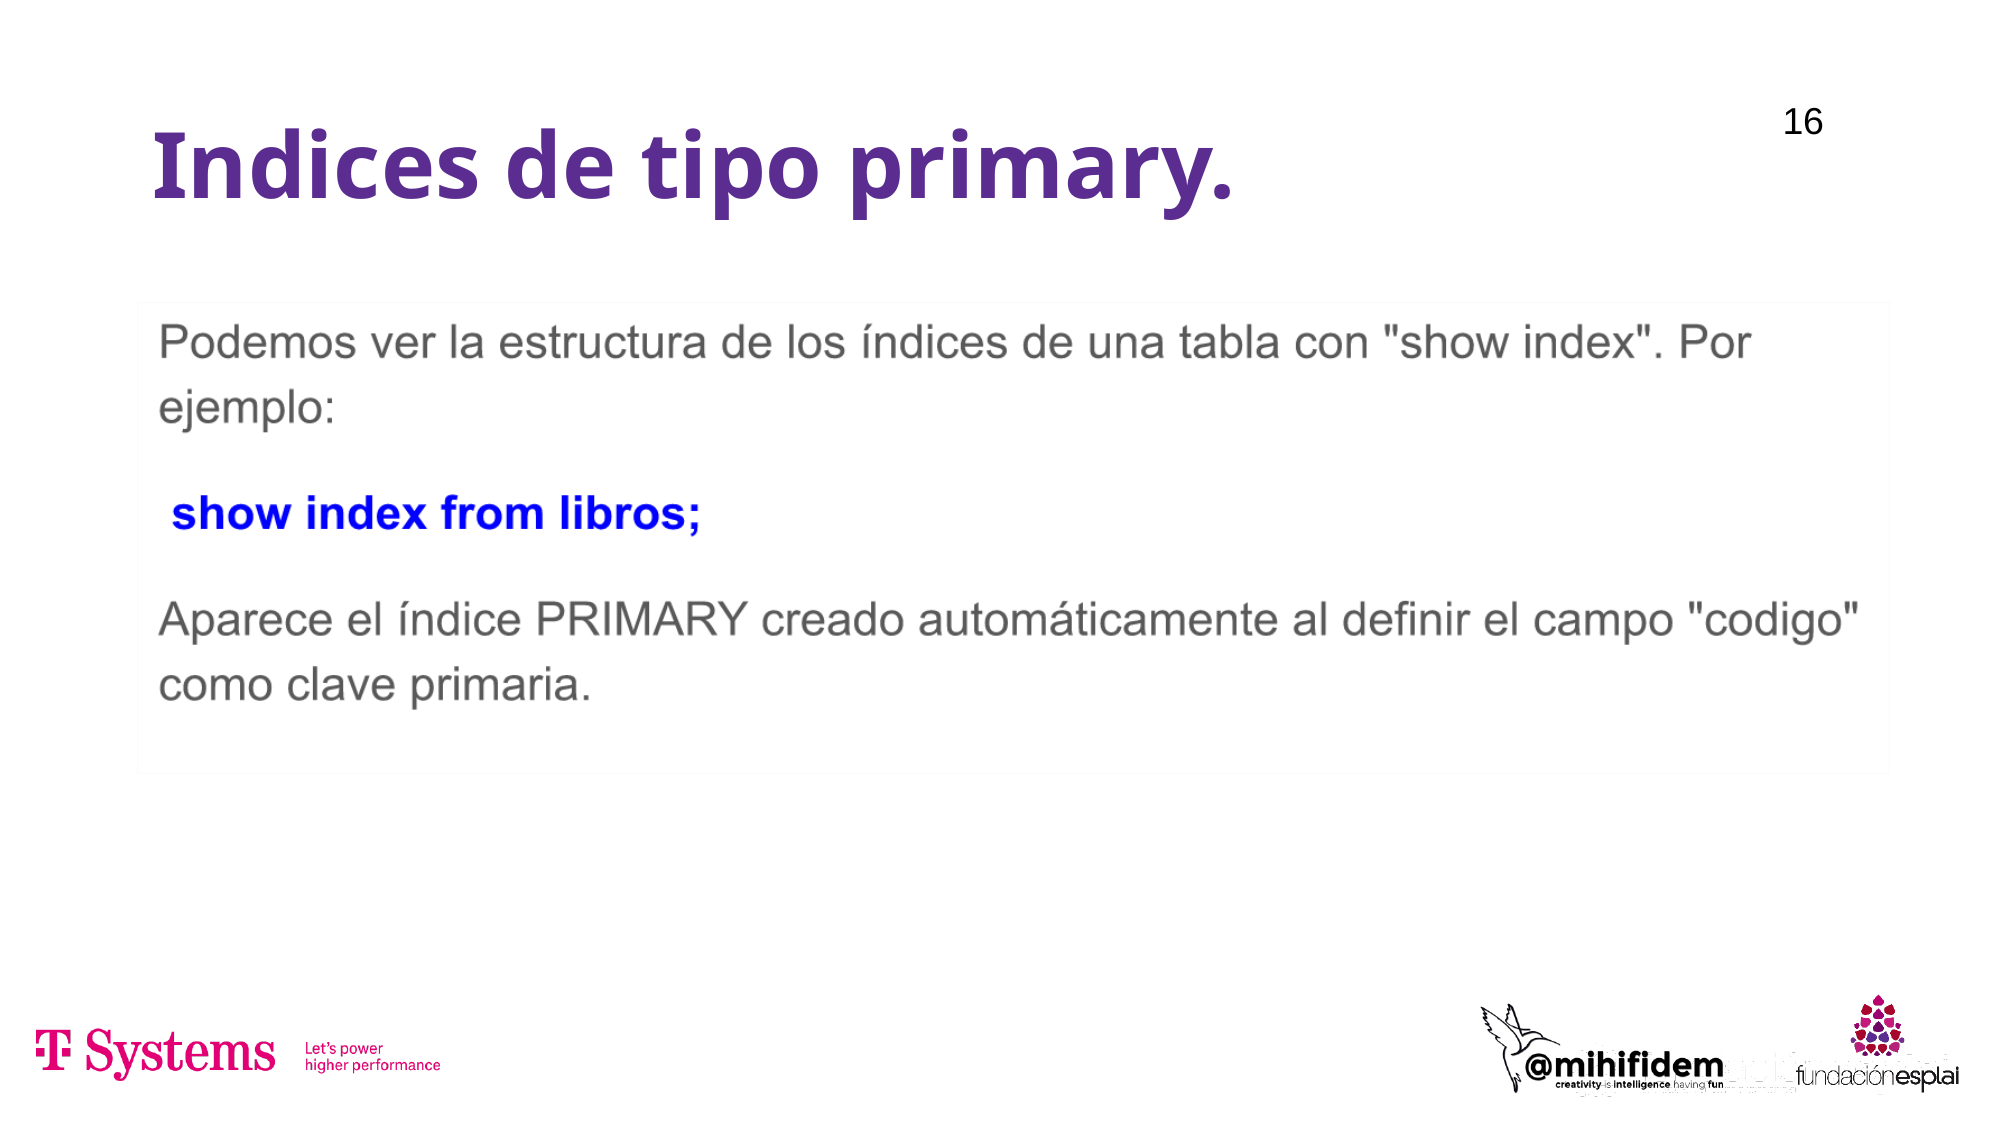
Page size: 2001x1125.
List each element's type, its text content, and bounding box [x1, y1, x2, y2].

text_box 16 [1767, 89, 1863, 150]
picture [36, 1027, 440, 1081]
picture [137, 302, 1891, 774]
picture [1472, 986, 1965, 1103]
text_box Indices de tipo primary. [137, 59, 1863, 278]
